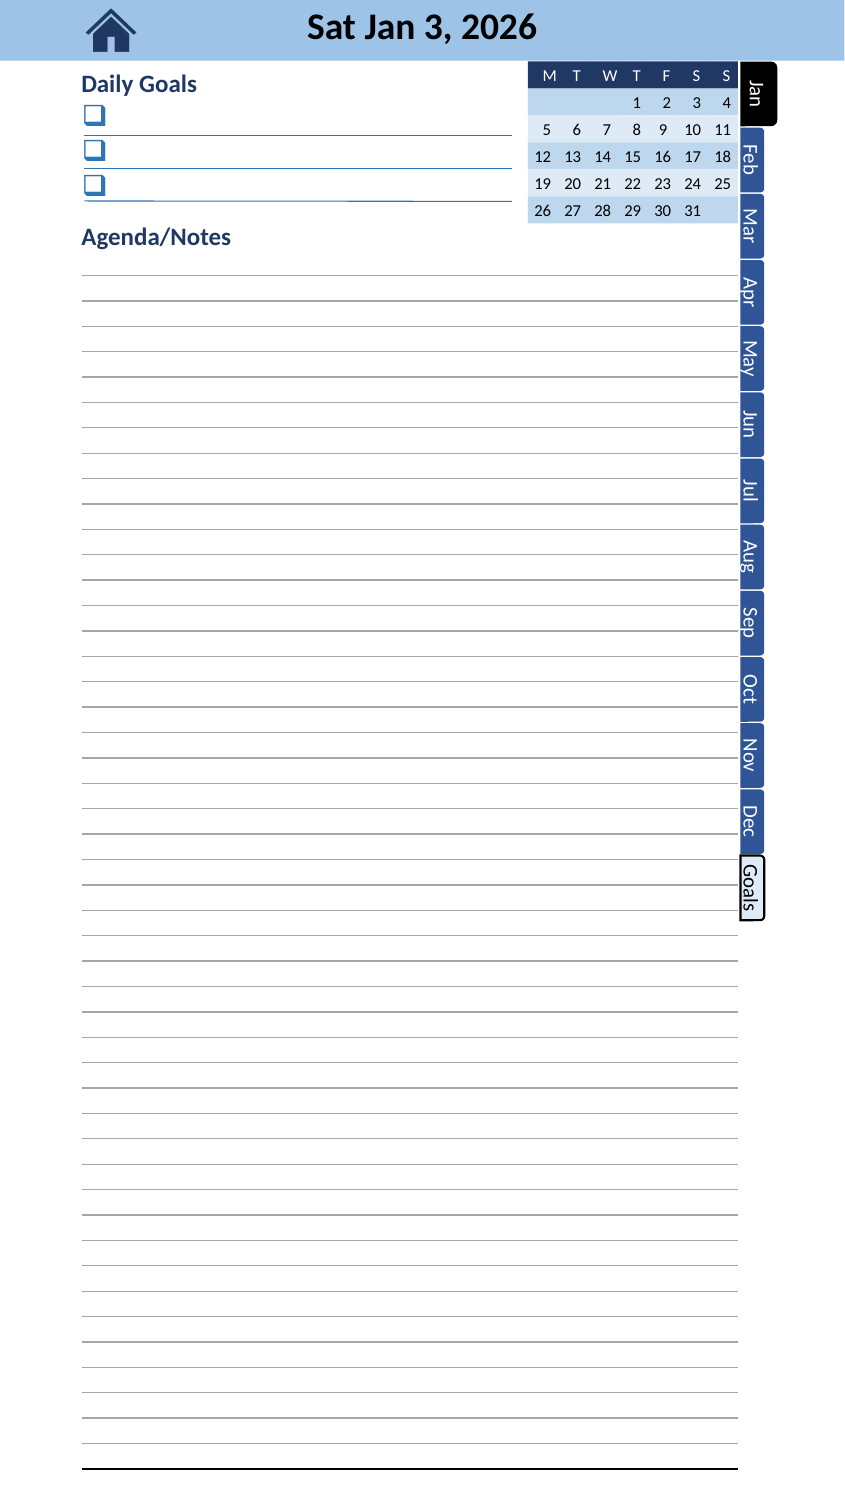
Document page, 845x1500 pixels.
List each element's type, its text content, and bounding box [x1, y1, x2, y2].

picture [82, 1, 140, 59]
list Sat Jan 3, 2026 [190, 0, 655, 61]
